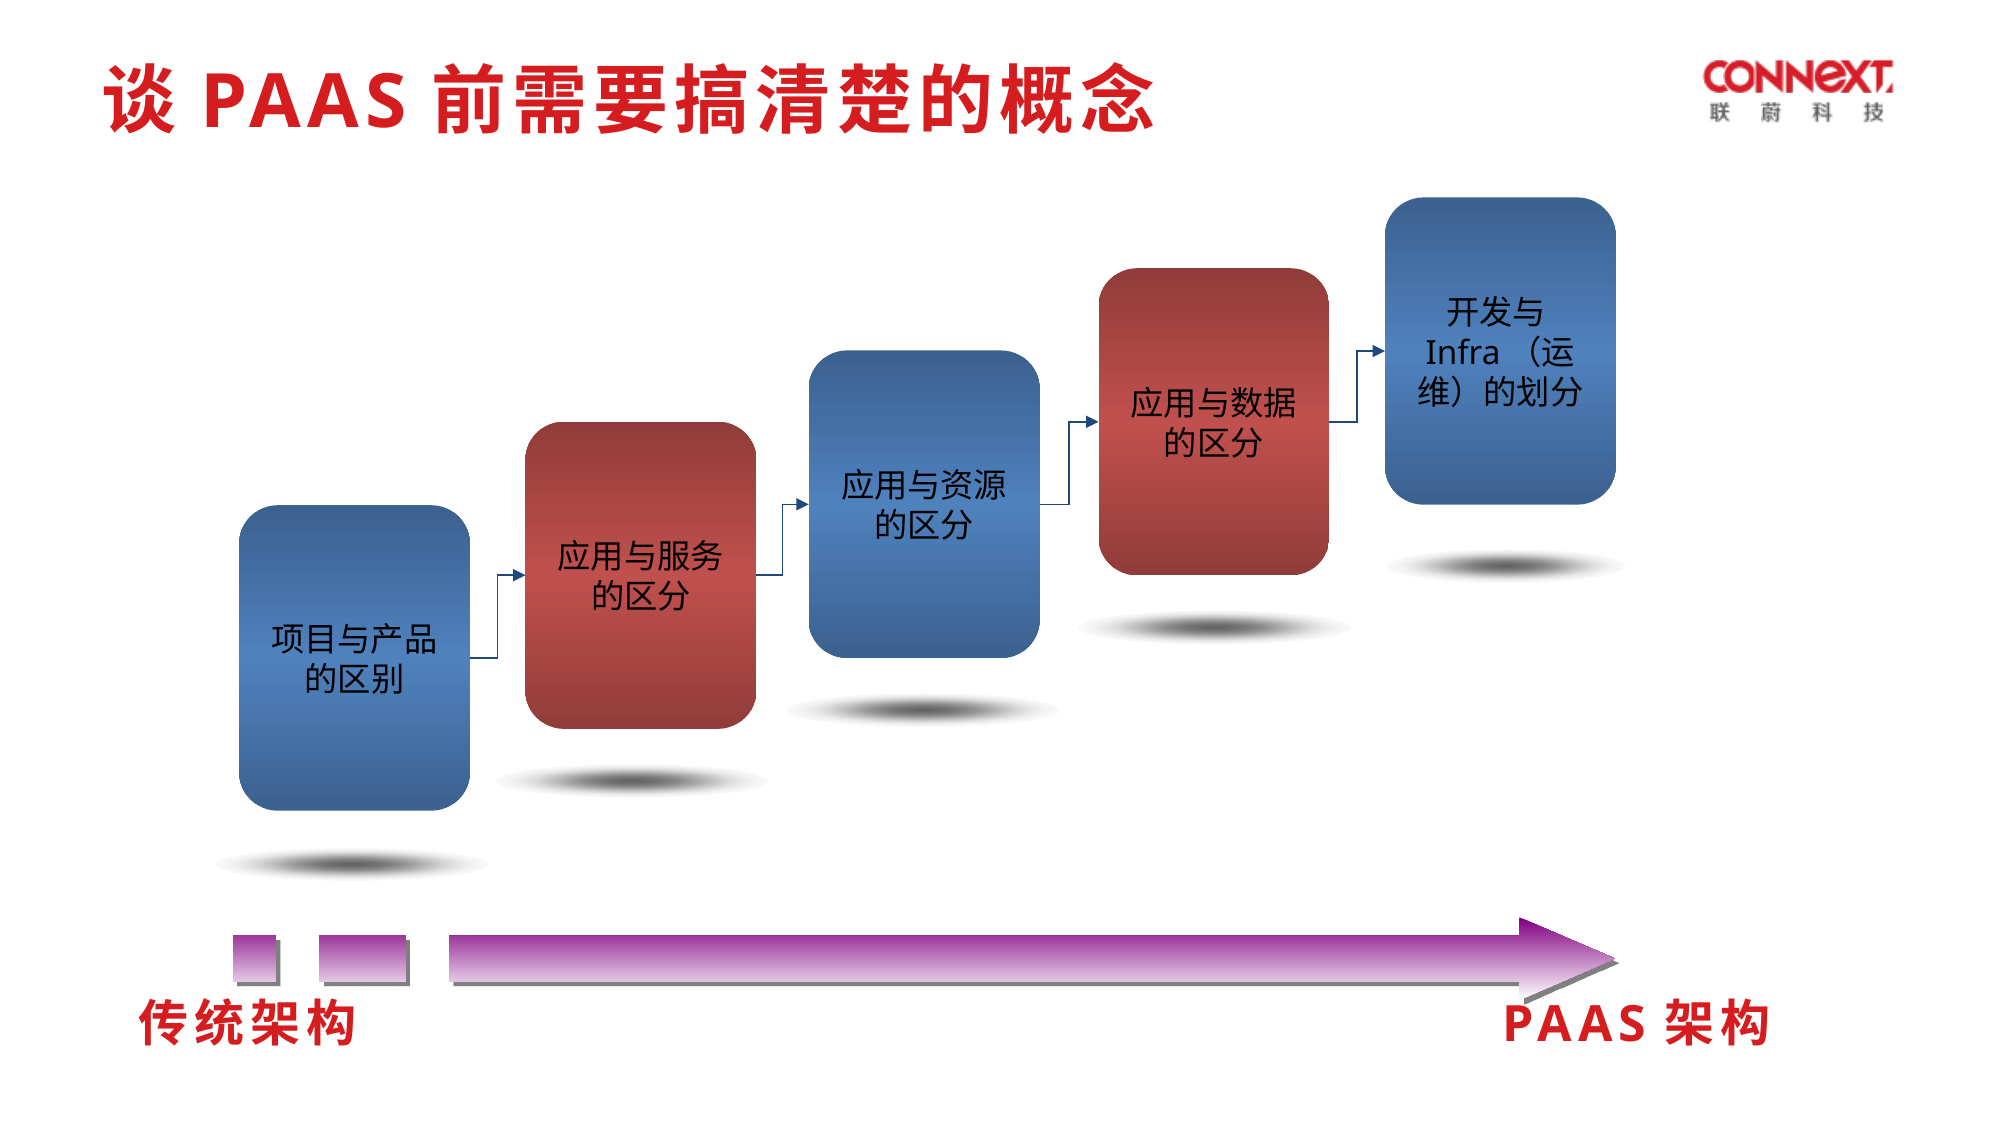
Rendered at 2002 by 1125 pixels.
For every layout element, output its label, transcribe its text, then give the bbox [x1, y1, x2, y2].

text_box [233, 935, 277, 982]
picture [495, 763, 772, 800]
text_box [756, 504, 809, 576]
text_box 传统架构 [123, 984, 373, 1059]
picture [1077, 610, 1354, 647]
picture [786, 692, 1063, 729]
text_box PAAS架构 [1487, 984, 1786, 1059]
text_box 谈PAAS前需要搞清楚的概念 [86, 44, 1188, 150]
picture [1387, 548, 1628, 585]
text_box 应用与数据的区分 [1098, 268, 1330, 576]
text_box [449, 917, 1616, 984]
text_box 开发与Infra（运维）的划分 [1385, 197, 1616, 505]
text_box [319, 935, 406, 982]
text_box 应用与服务的区分 [525, 421, 757, 729]
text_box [469, 574, 526, 659]
text_box 应用与资源的区分 [808, 350, 1040, 659]
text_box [1039, 421, 1099, 505]
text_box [1328, 350, 1386, 423]
picture [215, 847, 491, 883]
text_box 项目与产品的区别 [239, 505, 470, 811]
